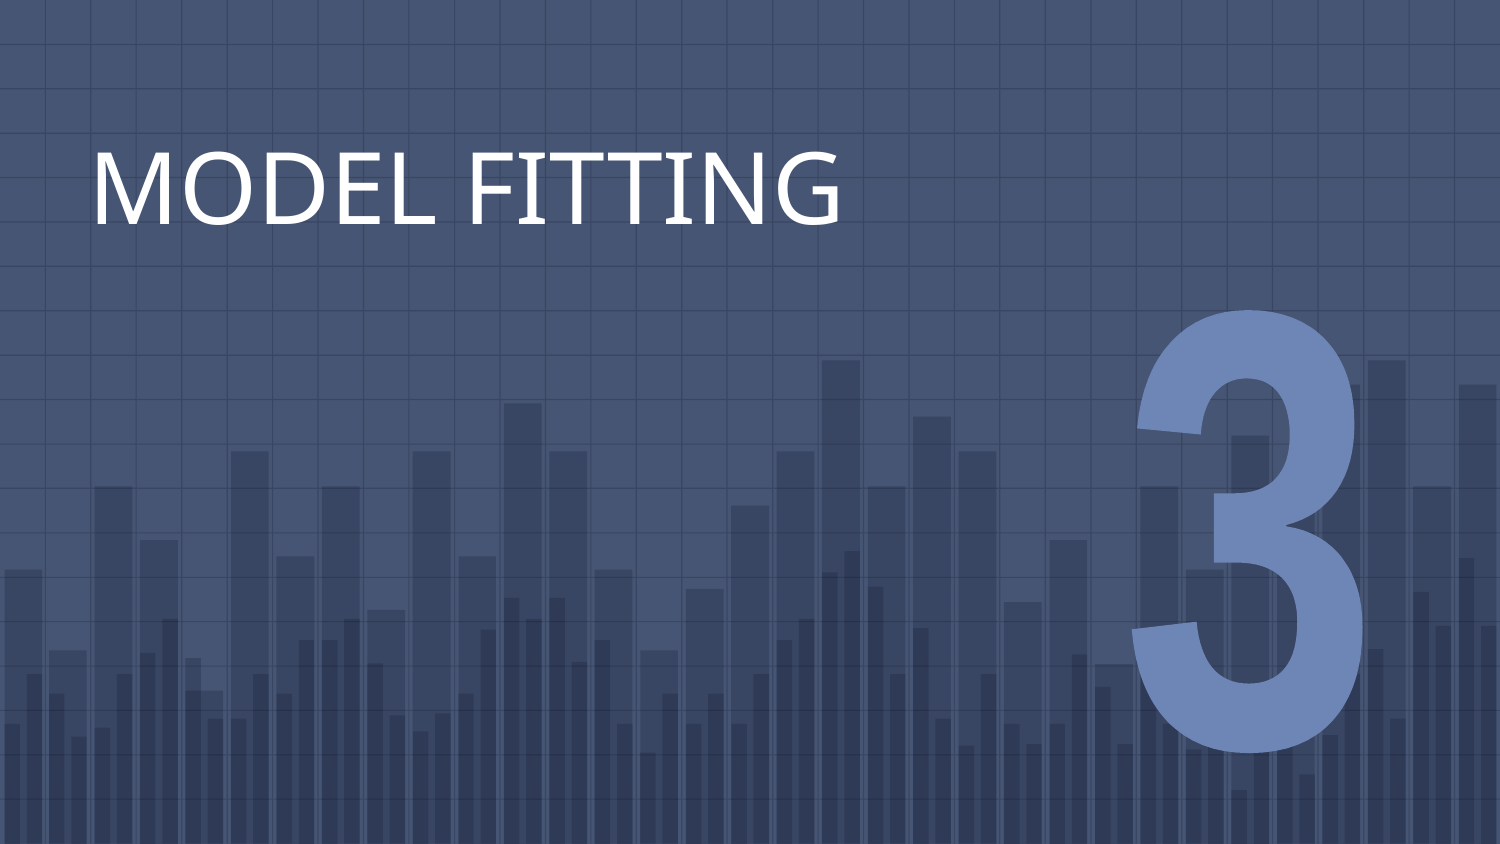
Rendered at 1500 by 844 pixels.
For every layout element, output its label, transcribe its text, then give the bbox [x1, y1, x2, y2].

title MODEL FITTING [73, 109, 1349, 300]
